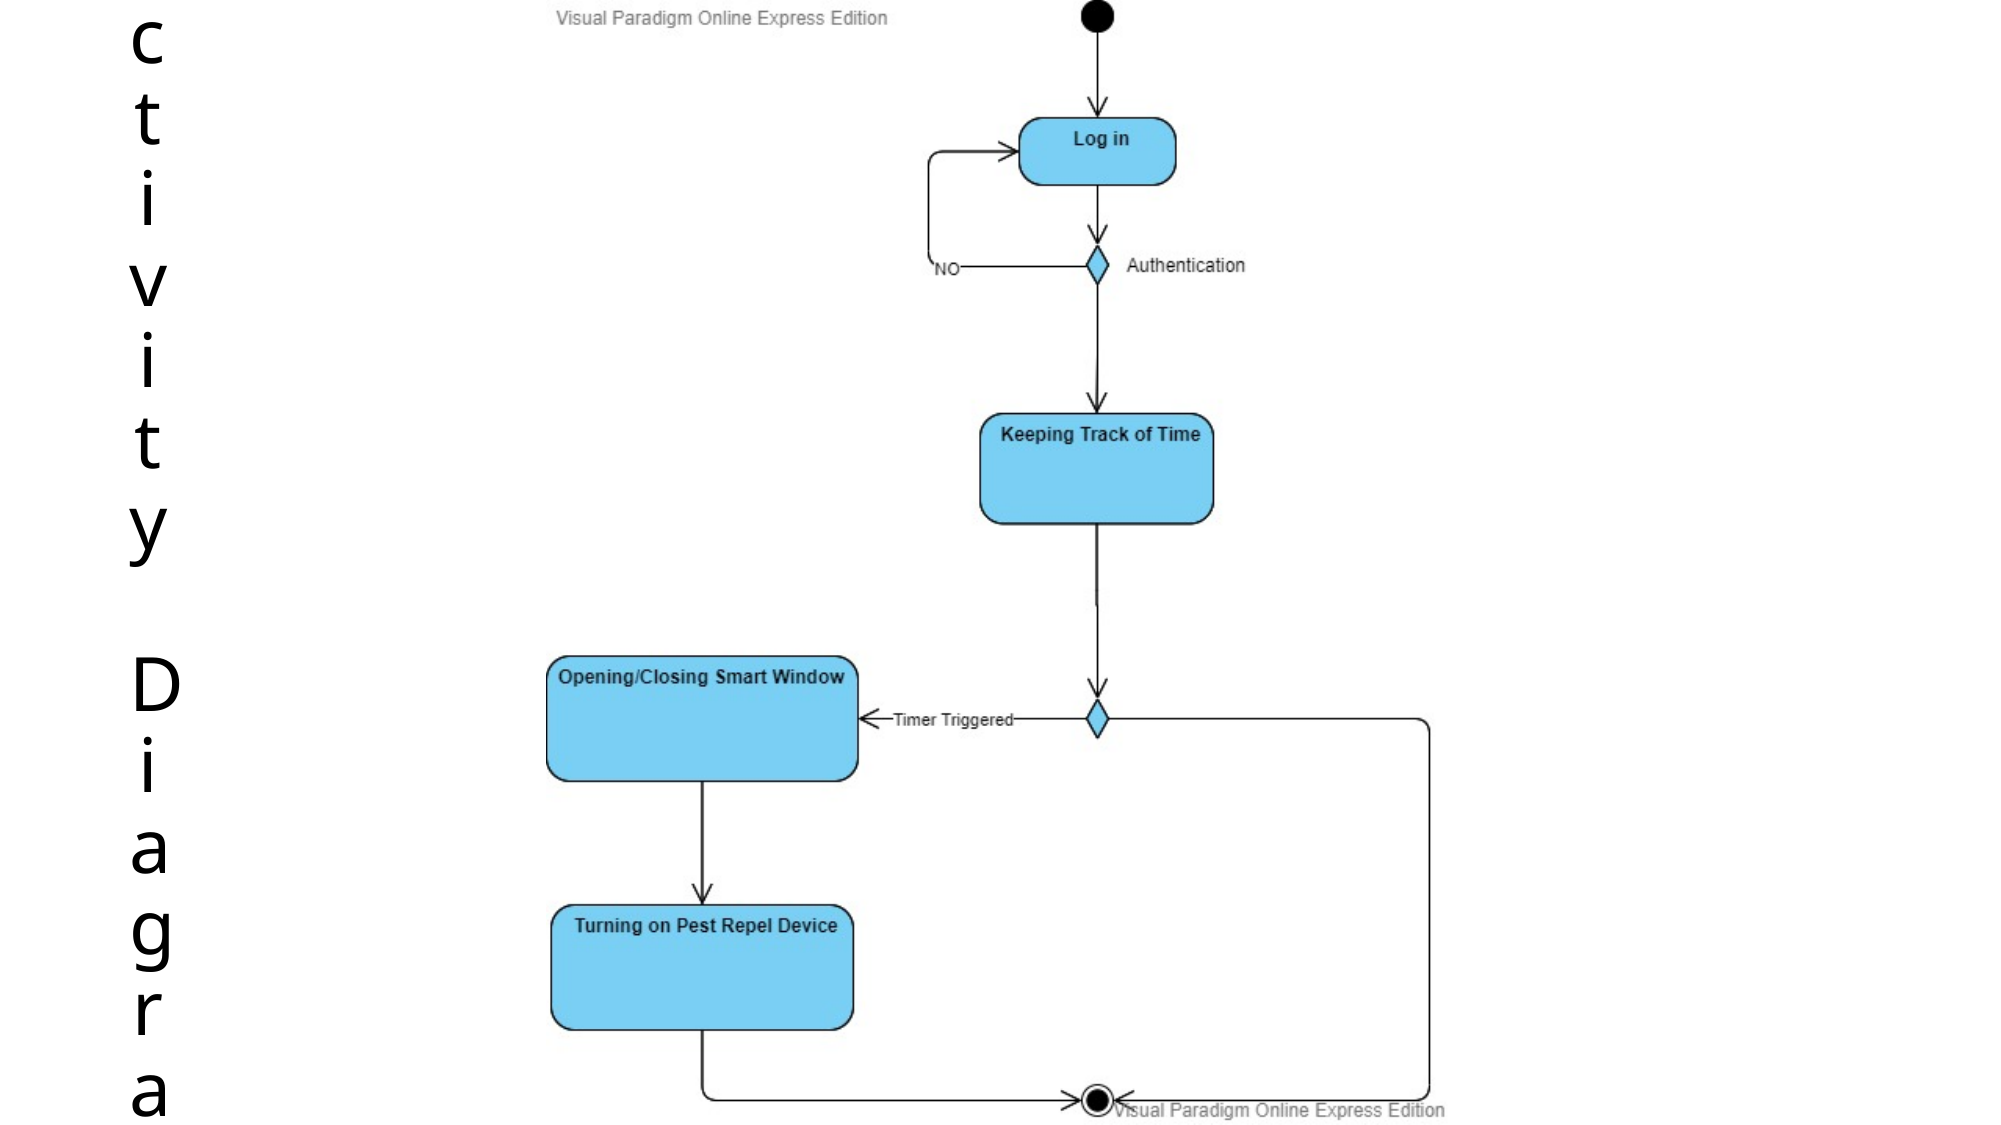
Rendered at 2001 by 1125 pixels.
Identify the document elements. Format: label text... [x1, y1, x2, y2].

title Activity Diagram [122, 59, 174, 1072]
picture [546, 0, 1454, 1125]
